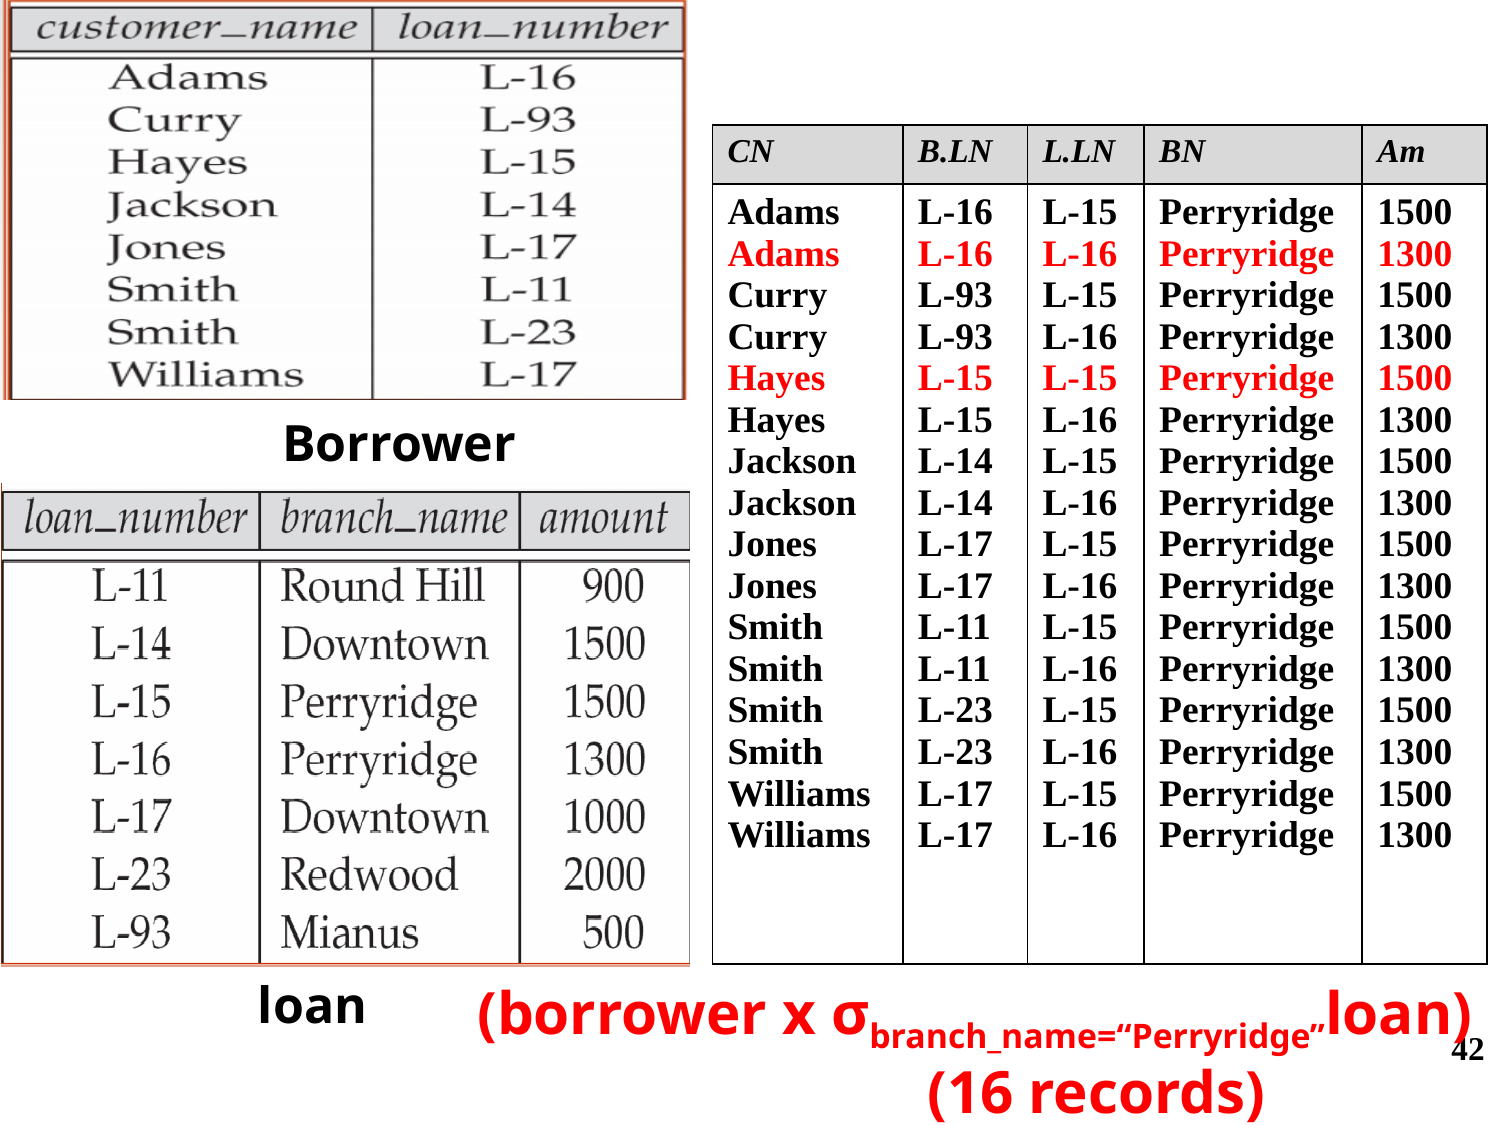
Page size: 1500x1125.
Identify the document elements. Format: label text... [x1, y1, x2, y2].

table_cell Perryridge Perryridge Perryridge Perryridge Perryridge Perryridge Perryridge Perryridge Perryridge Perryridge Perryridge Perryridge Perryridge Perryridge Perryridge Perryridge [1145, 185, 1361, 963]
text_box (borrower x σbranch_name=“Perryridge”loan) (16 records) [462, 968, 1500, 1125]
table_cell L-15 L-16 L-15 L-16 L-15 L-16 L-15 L-16 L-15 L-16 L-15 L-16 L-15 L-16 L-15 L-16 [1028, 185, 1143, 963]
table_header Am [1363, 126, 1486, 183]
table_header L.LN [1028, 126, 1143, 183]
table_cell 1500 1300 1500 1300 1500 1300 1500 1300 1500 1300 1500 1300 1500 1300 1500 1300 [1363, 185, 1486, 963]
table_cell Adams Adams Curry Curry Hayes Hayes Jackson Jackson Jones Jones Smith Smith Smith Smith Williams Williams [713, 185, 902, 963]
text_box Borrower [267, 409, 531, 479]
table_header CN [713, 126, 902, 183]
picture [0, 0, 688, 401]
table_header B.LN [904, 126, 1027, 183]
picture [1, 482, 690, 967]
table_cell L-16 L-16 L-93 L-93 L-15 L-15 L-14 L-14 L-17 L-17 L-11 L-11 L-23 L-23 L-17 L-17 [904, 185, 1027, 963]
text_box loan [243, 976, 382, 1041]
table_header BN [1145, 126, 1361, 183]
